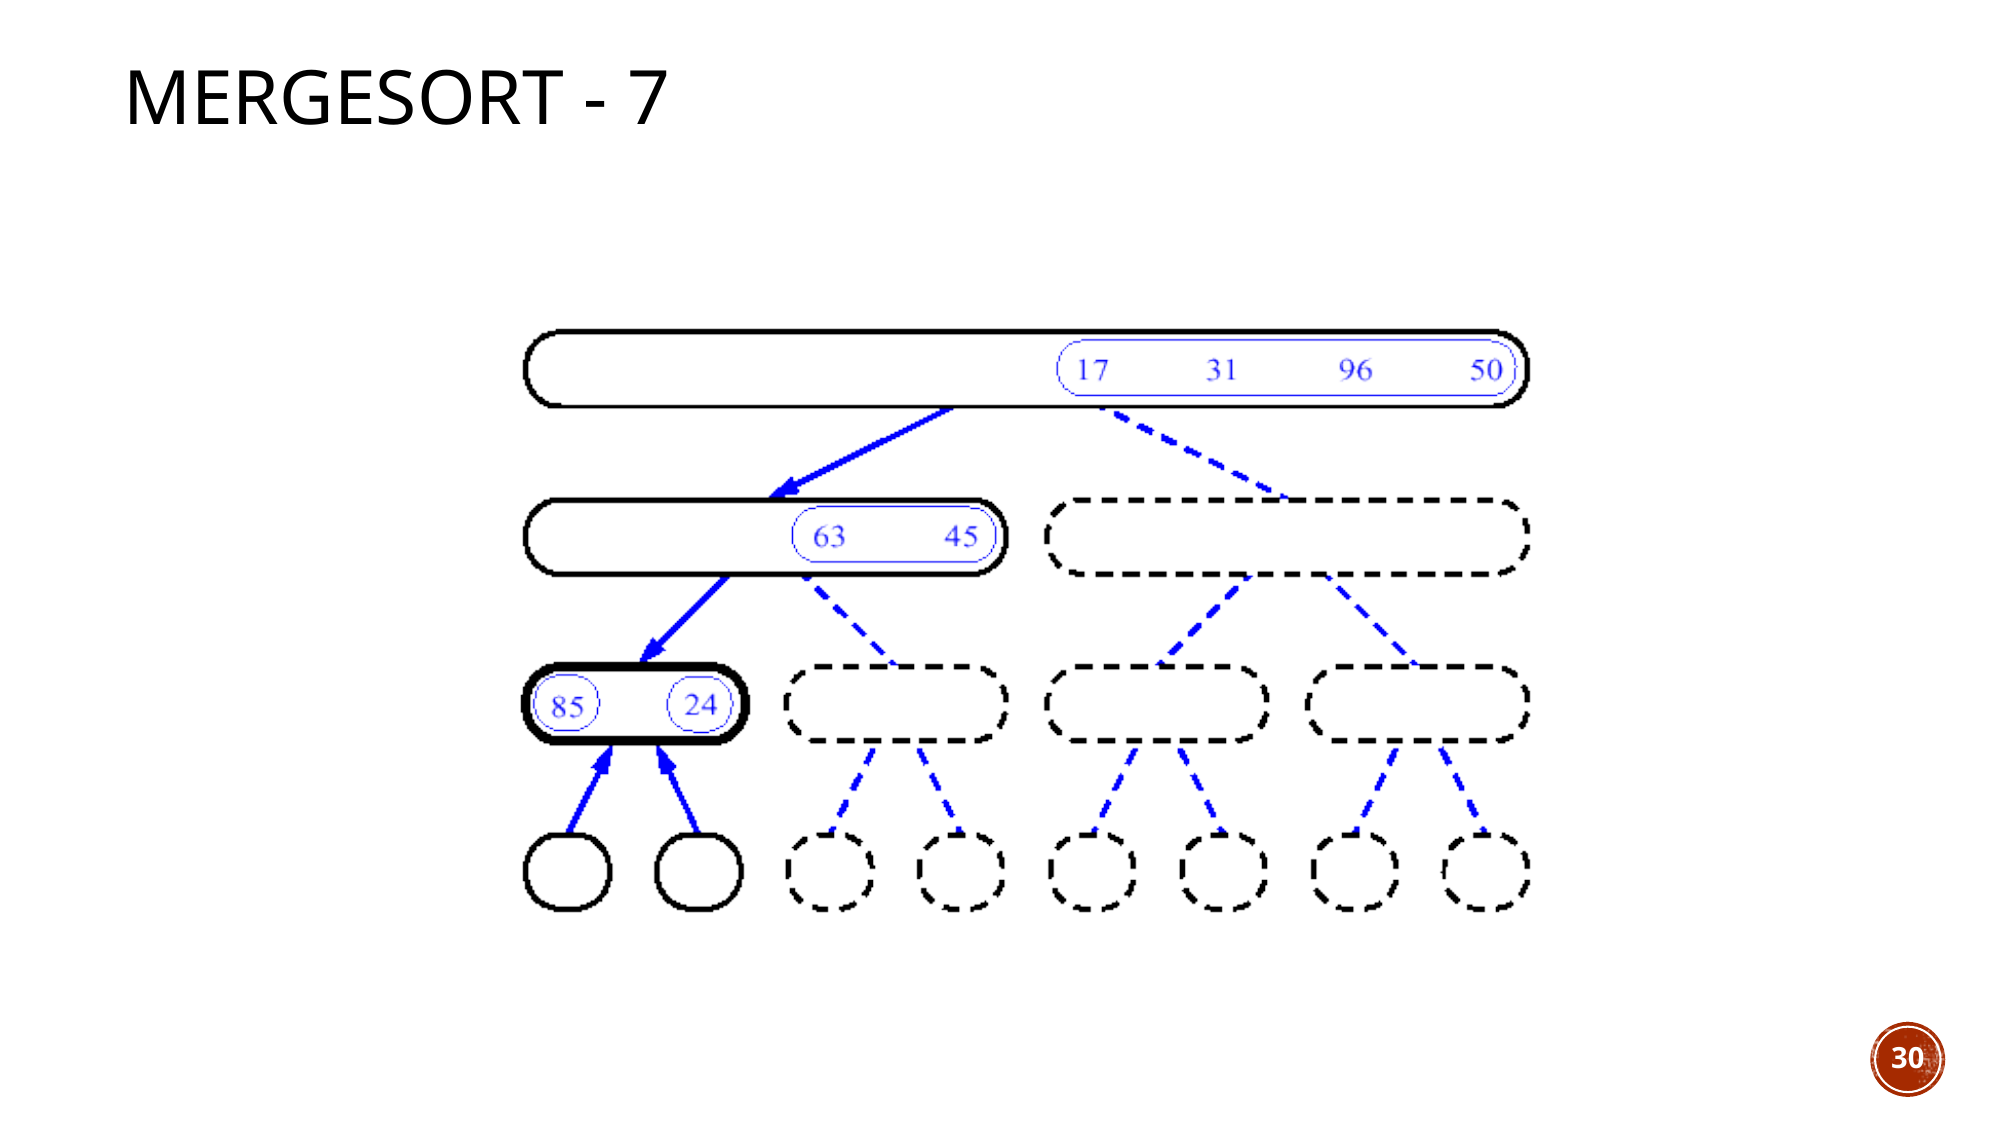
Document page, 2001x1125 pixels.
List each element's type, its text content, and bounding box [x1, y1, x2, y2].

slide_number 30 [1855, 1028, 1961, 1089]
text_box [523, 328, 1534, 914]
title MergeSort - 7 [108, 0, 1759, 232]
